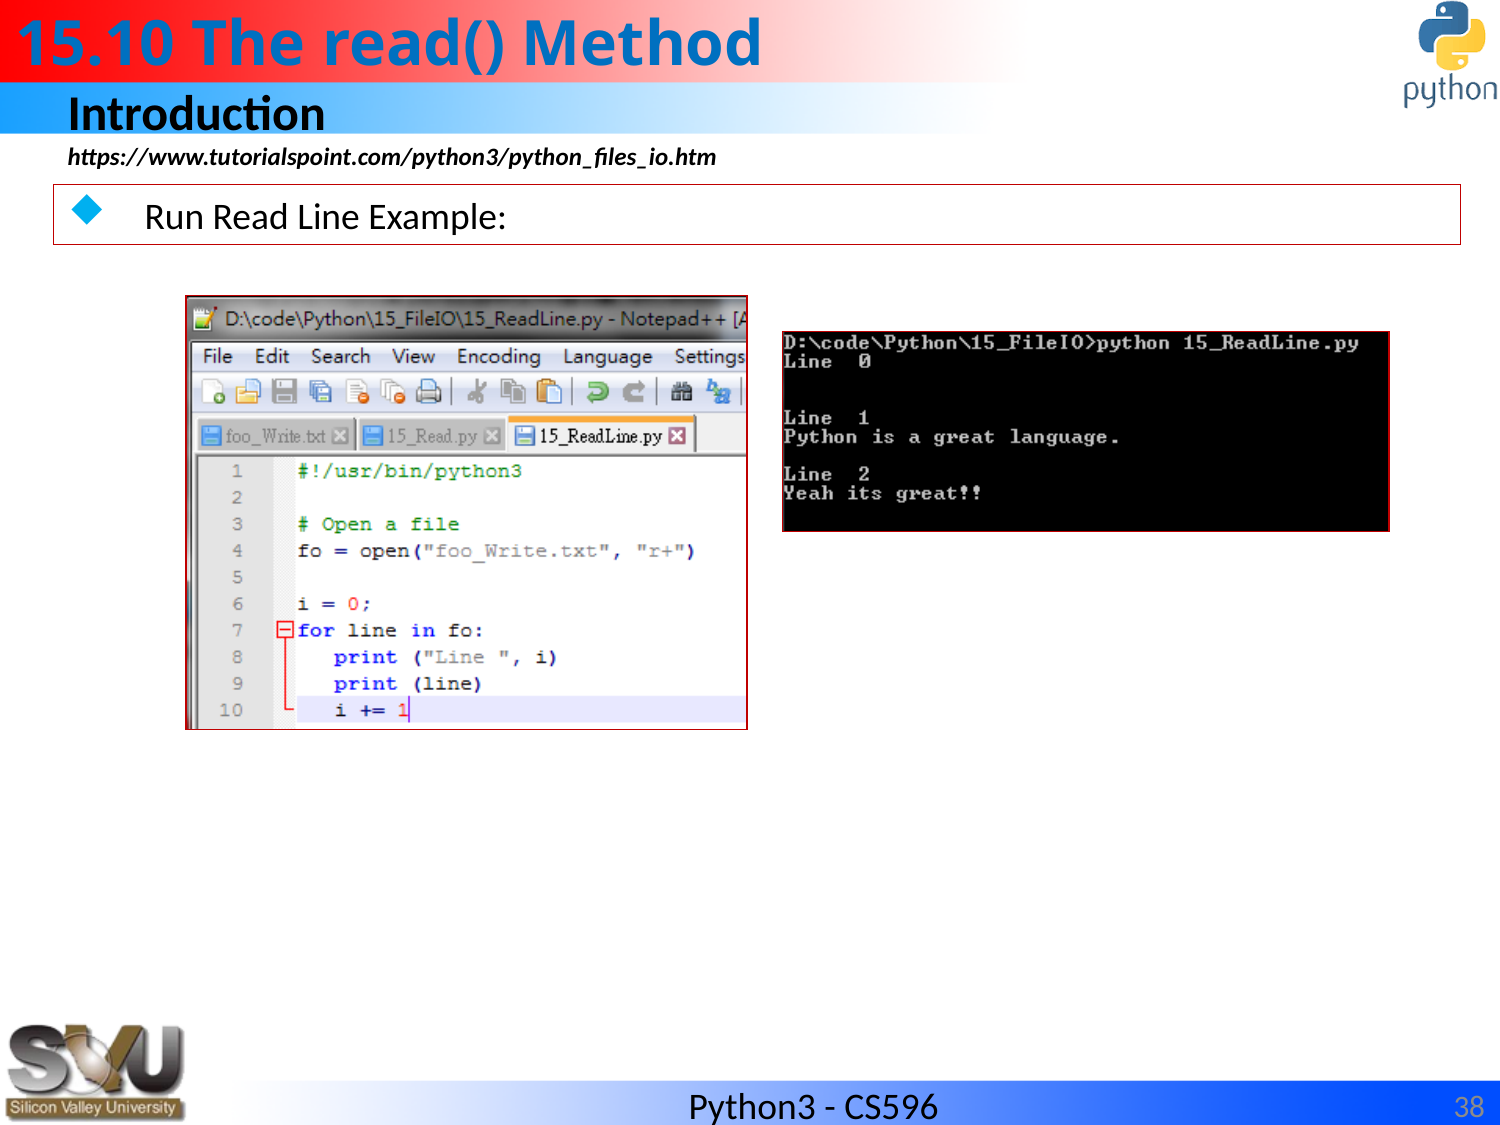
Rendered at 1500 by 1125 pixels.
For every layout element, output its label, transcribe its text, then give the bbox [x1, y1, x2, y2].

text_box Introduction https://www.tutorialspoint.com/python3/python_files_io.htm [52, 73, 1008, 178]
text_box Run Read Line Example: [53, 184, 1461, 245]
picture [0, 0, 1500, 1125]
text_box Python3 - CS596 [462, 1075, 1165, 1125]
title 15.10 The read() Method [0, 0, 1402, 95]
slide_number 38 [1162, 1074, 1500, 1125]
